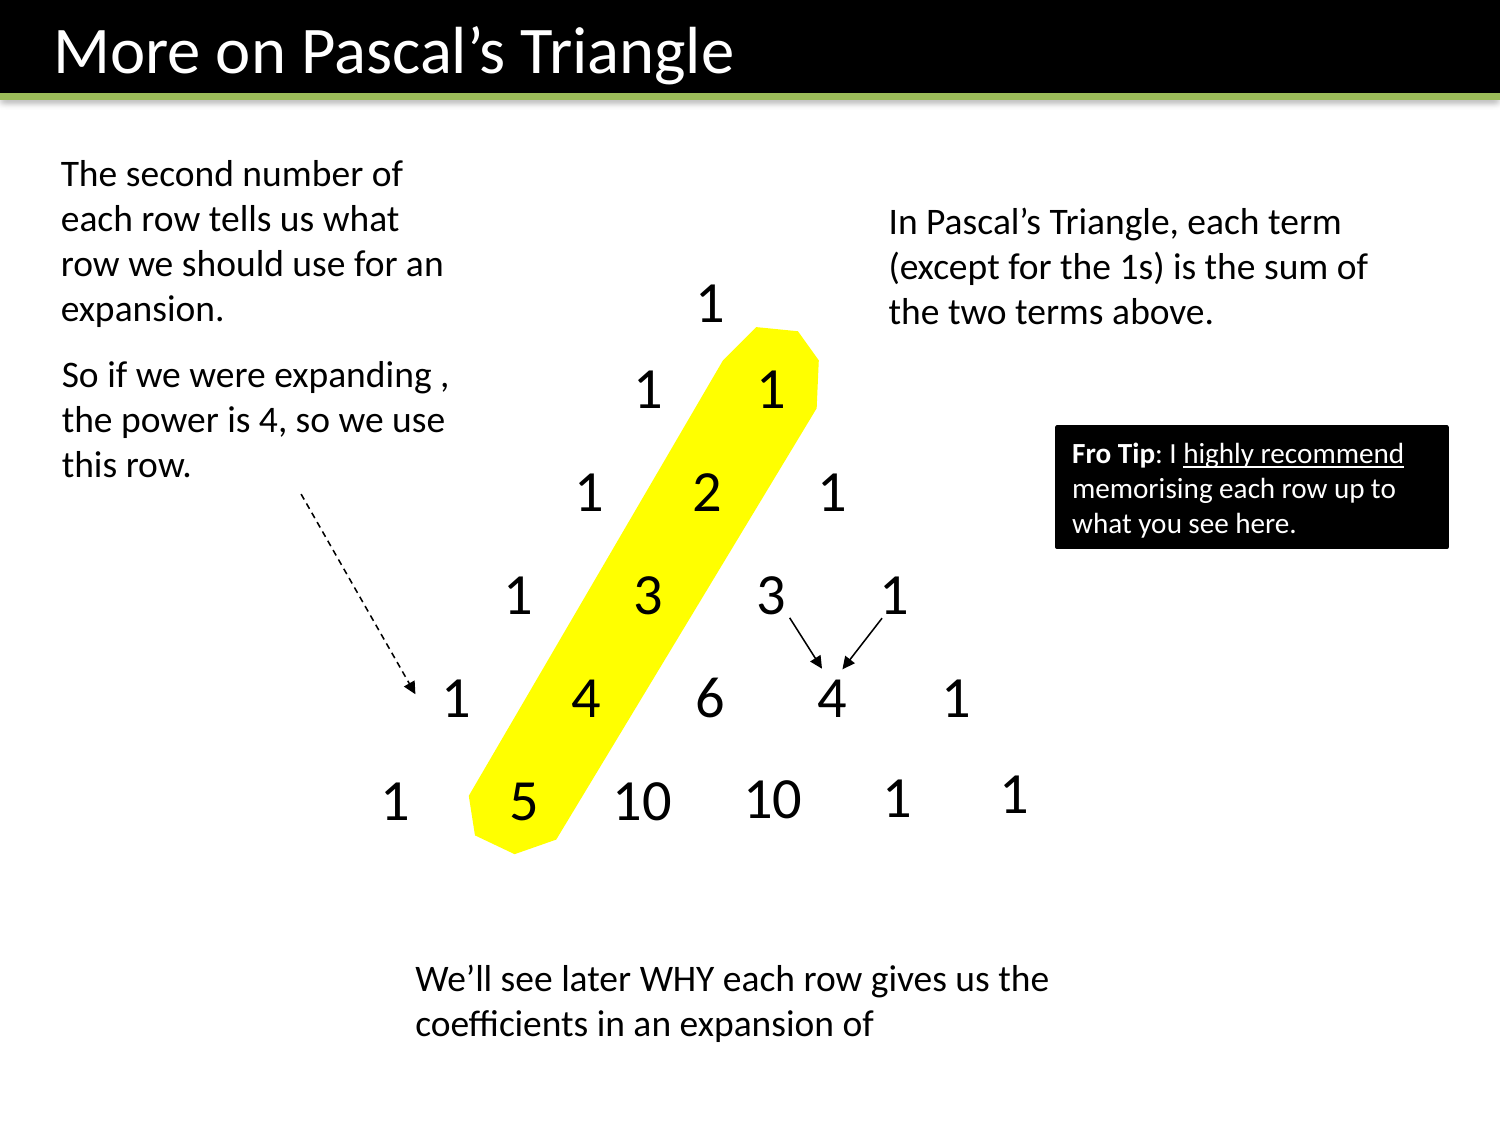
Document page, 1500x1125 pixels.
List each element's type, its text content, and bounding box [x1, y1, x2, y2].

text_box 1 [856, 751, 939, 837]
text_box 10 [720, 753, 826, 838]
text_box [550, 556, 683, 725]
text_box 4 [545, 651, 628, 737]
text_box The second number of each row tells us what row we should use for an expansion. [46, 141, 480, 337]
text_box 1 [973, 748, 1056, 833]
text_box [842, 617, 883, 670]
text_box [466, 767, 559, 857]
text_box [0, 0, 1500, 99]
text_box 5 [483, 755, 566, 840]
text_box 1 [476, 548, 560, 634]
text_box 1 [668, 256, 752, 342]
text_box 4 [791, 651, 875, 737]
text_box [813, 348, 821, 419]
text_box 1 [729, 342, 813, 428]
text_box Fro Tip: I highly recommend memorising each row up to what you see here. [1055, 425, 1449, 549]
text_box 1 [914, 651, 998, 737]
text_box 1 [353, 755, 437, 840]
text_box [611, 455, 746, 623]
text_box 1 [606, 342, 690, 428]
text_box 3 [606, 548, 690, 634]
text_box 1 [853, 548, 936, 634]
text_box 1 [791, 445, 875, 531]
text_box [490, 661, 621, 828]
text_box [671, 351, 808, 525]
text_box 1 [415, 651, 498, 737]
text_box 3 [729, 548, 813, 634]
text_box 10 [592, 755, 693, 840]
text_box [752, 325, 809, 342]
text_box In Pascal’s Triangle, each term (except for the 1s) is the sum of the two terms above. [872, 187, 1440, 341]
text_box 2 [665, 445, 749, 531]
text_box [789, 617, 823, 669]
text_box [300, 493, 430, 686]
text_box 6 [668, 651, 751, 737]
text_box 1 [547, 445, 631, 531]
